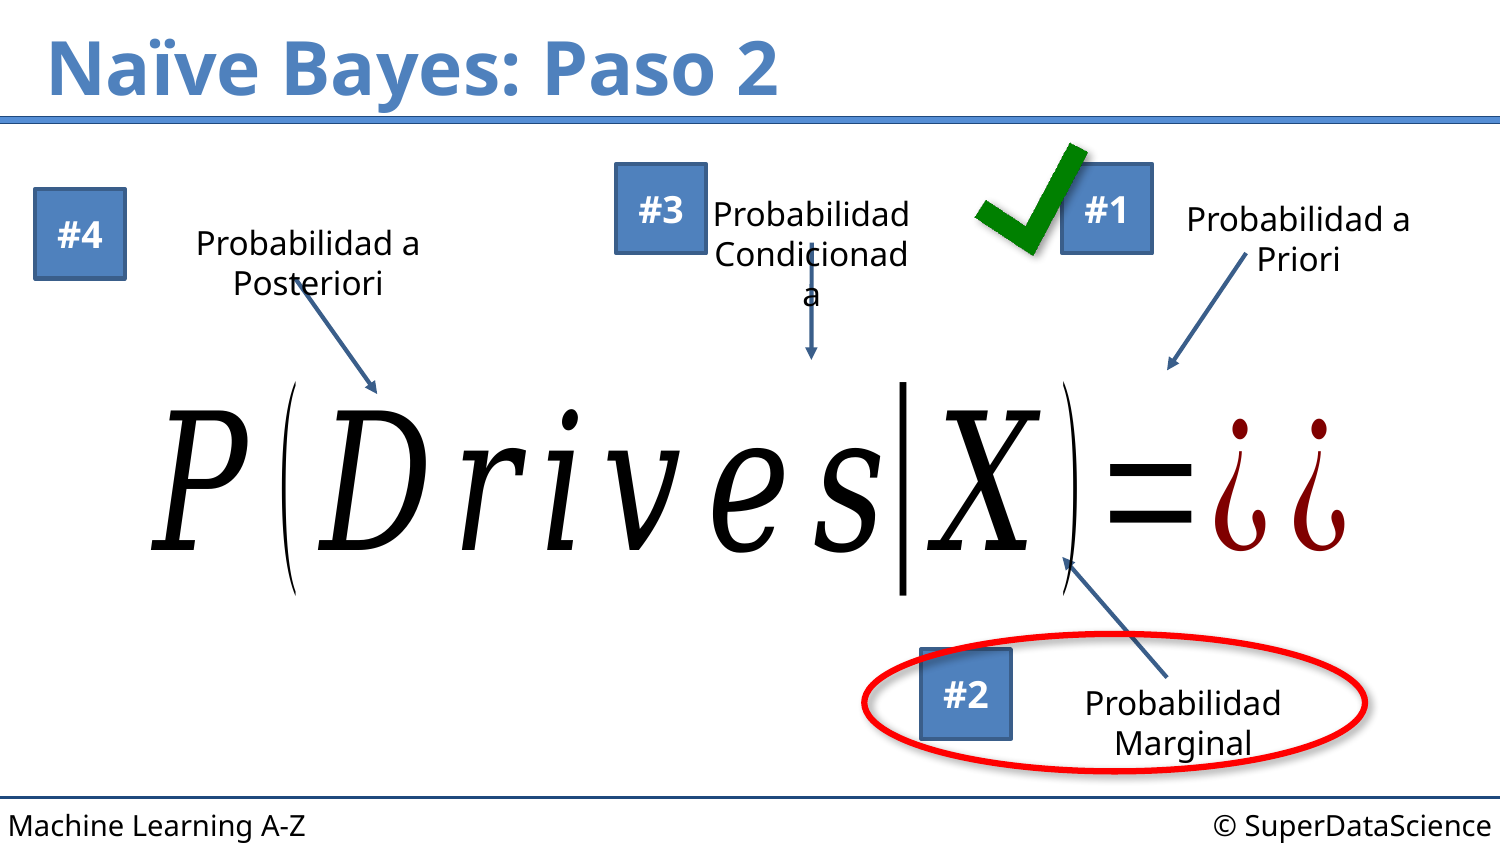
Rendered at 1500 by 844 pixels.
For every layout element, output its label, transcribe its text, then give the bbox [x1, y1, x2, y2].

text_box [1092, 163, 1153, 254]
text_box Probabilidad Marginal [1262, 730, 1364, 770]
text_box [921, 648, 1012, 739]
text_box Probabilidad Condicionada [702, 186, 922, 321]
title Naïve Bayes: Paso 2 [36, 11, 1463, 135]
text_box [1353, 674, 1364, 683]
text_box Probabilidad a Priori [1141, 191, 1456, 286]
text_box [34, 188, 125, 279]
text_box [864, 633, 1366, 772]
text_box Probabilidad a Posteriori [112, 214, 504, 310]
text_box [805, 321, 818, 360]
text_box [144, 370, 1356, 608]
picture [974, 141, 1089, 256]
text_box [1167, 286, 1225, 370]
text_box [616, 163, 707, 254]
